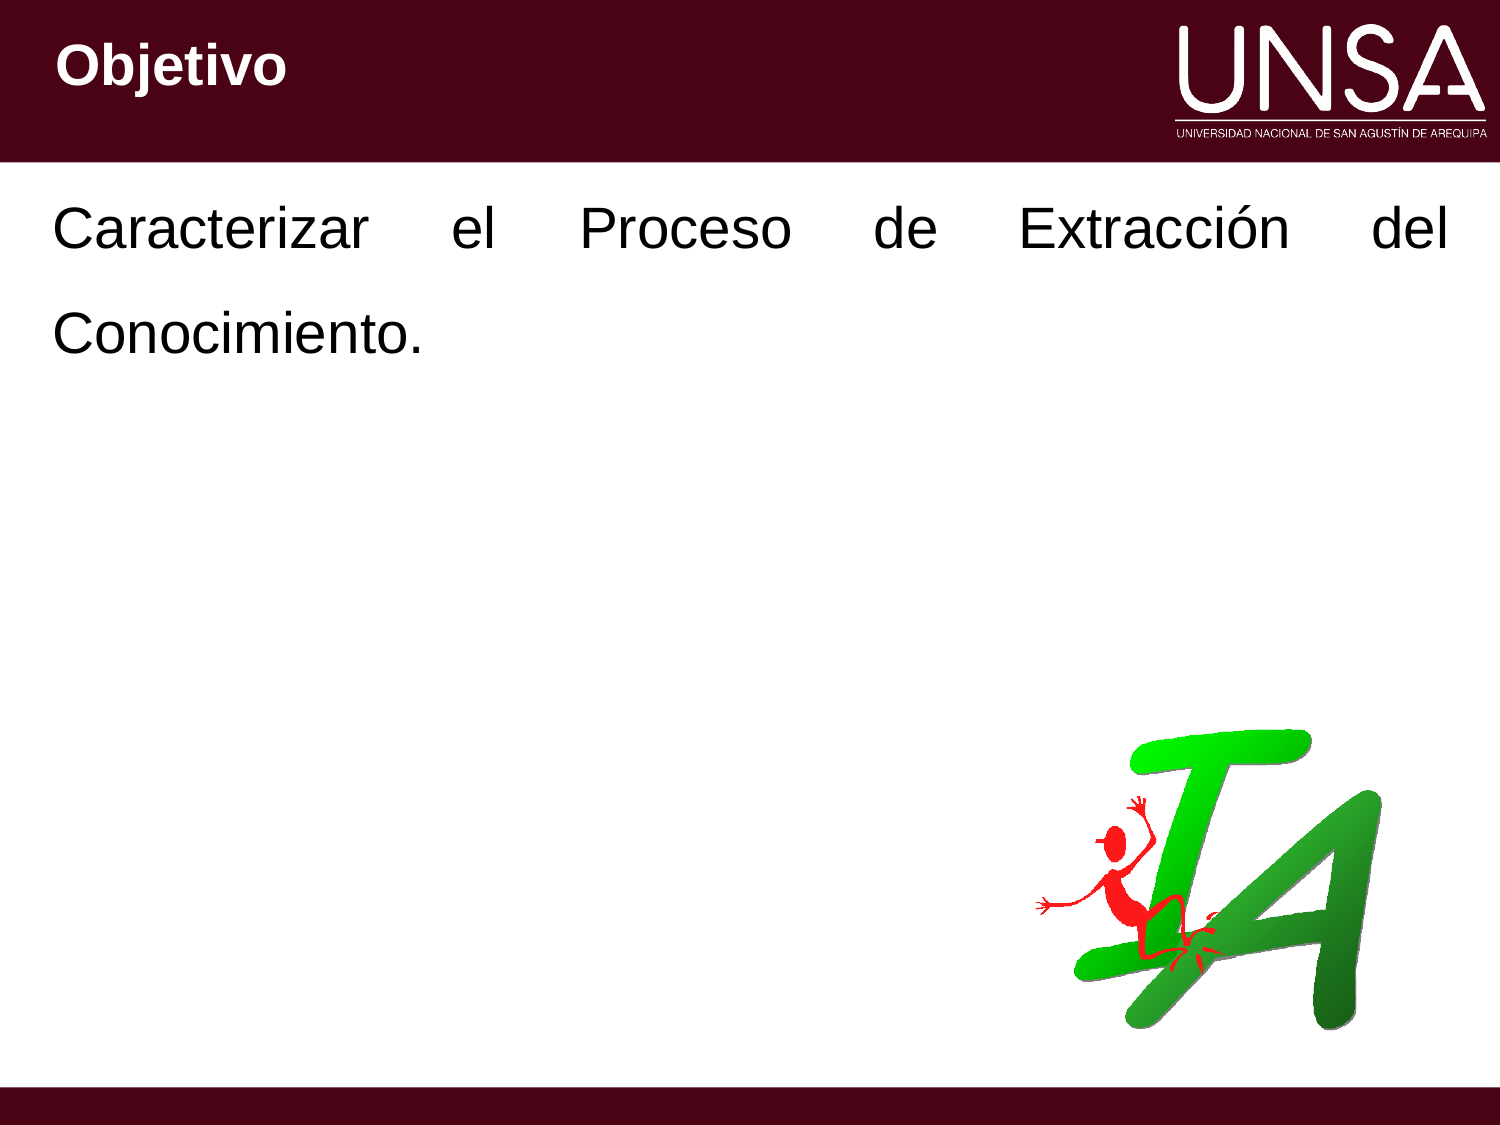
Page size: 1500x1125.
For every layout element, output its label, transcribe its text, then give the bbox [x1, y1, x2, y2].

text_box Objetivo [53, 25, 292, 98]
picture [1175, 24, 1487, 138]
text_box Caracterizar Conocimiento. [50, 153, 428, 366]
picture [1024, 718, 1392, 1042]
text_box el Proceso de Extracción del [449, 188, 1450, 261]
